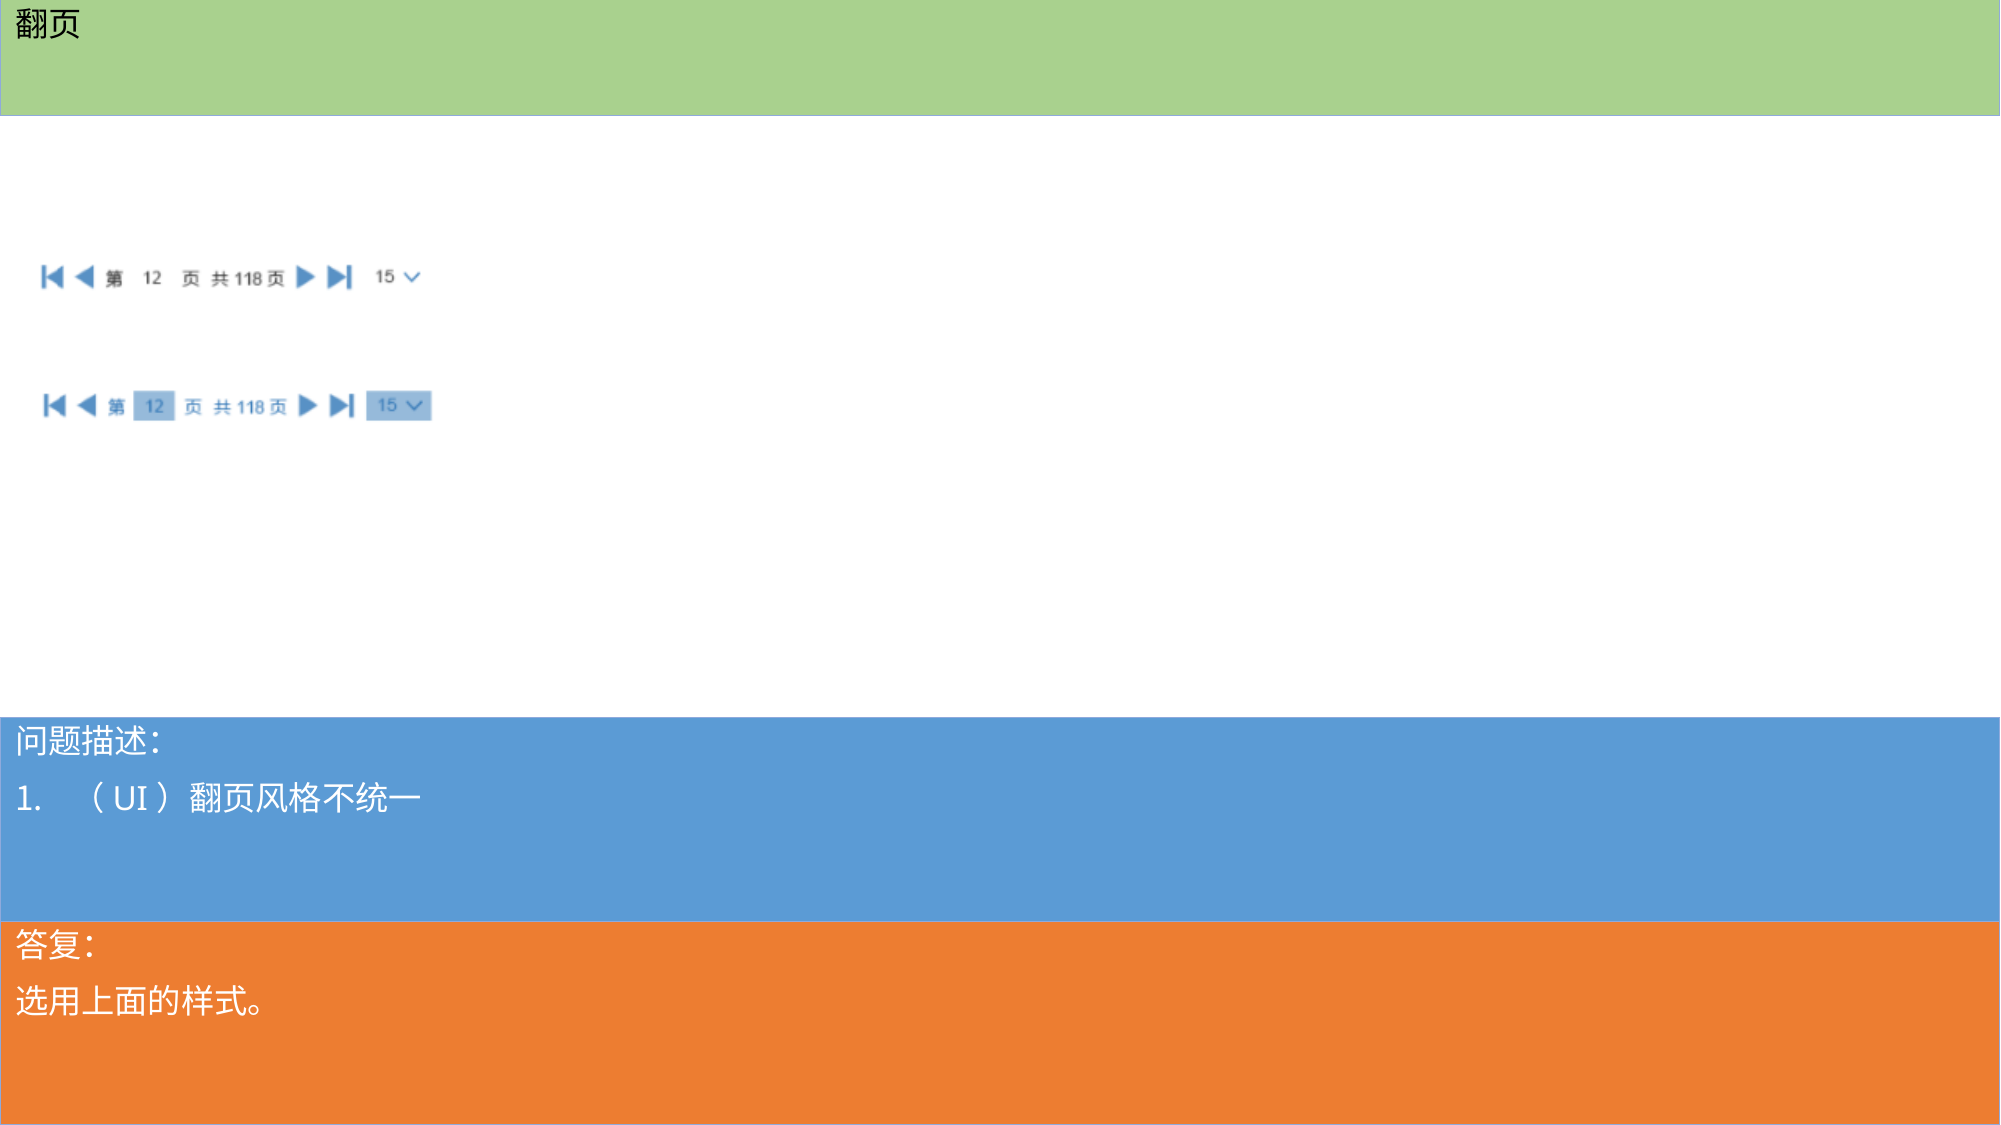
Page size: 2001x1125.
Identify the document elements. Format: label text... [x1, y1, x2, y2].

picture [0, 235, 494, 324]
text_box 问题描述： （UI）翻页风格不统一 [0, 717, 2000, 921]
picture [20, 372, 473, 444]
text_box 翻页 [0, 0, 2000, 116]
text_box 答复： 选用上面的样式。 [0, 921, 2000, 1125]
